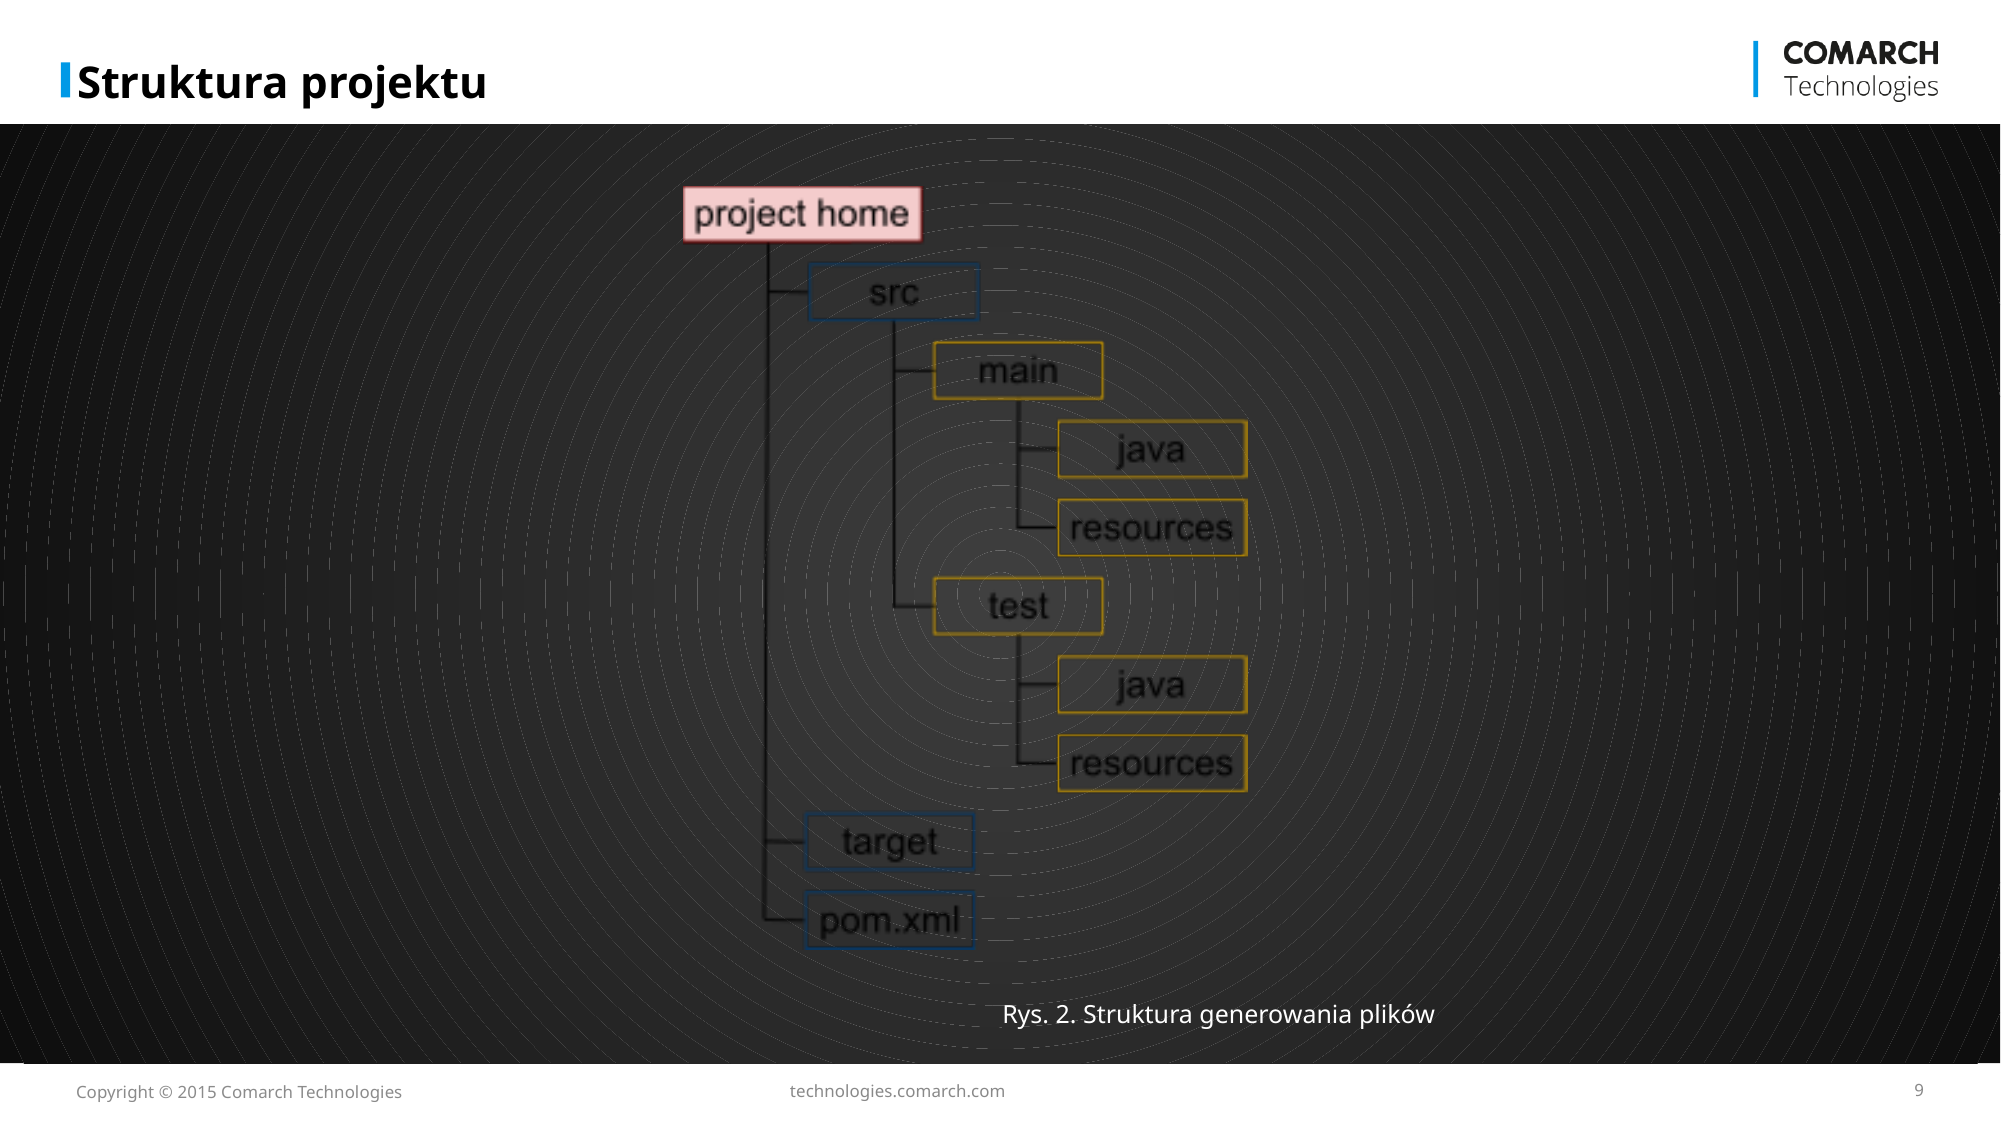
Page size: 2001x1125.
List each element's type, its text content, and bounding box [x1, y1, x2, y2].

picture [1782, 40, 1940, 103]
text_box Rys. 2. Struktura generowania plików [987, 950, 1138, 1088]
title Struktura projektu [62, 53, 1691, 116]
picture [683, 186, 1248, 950]
